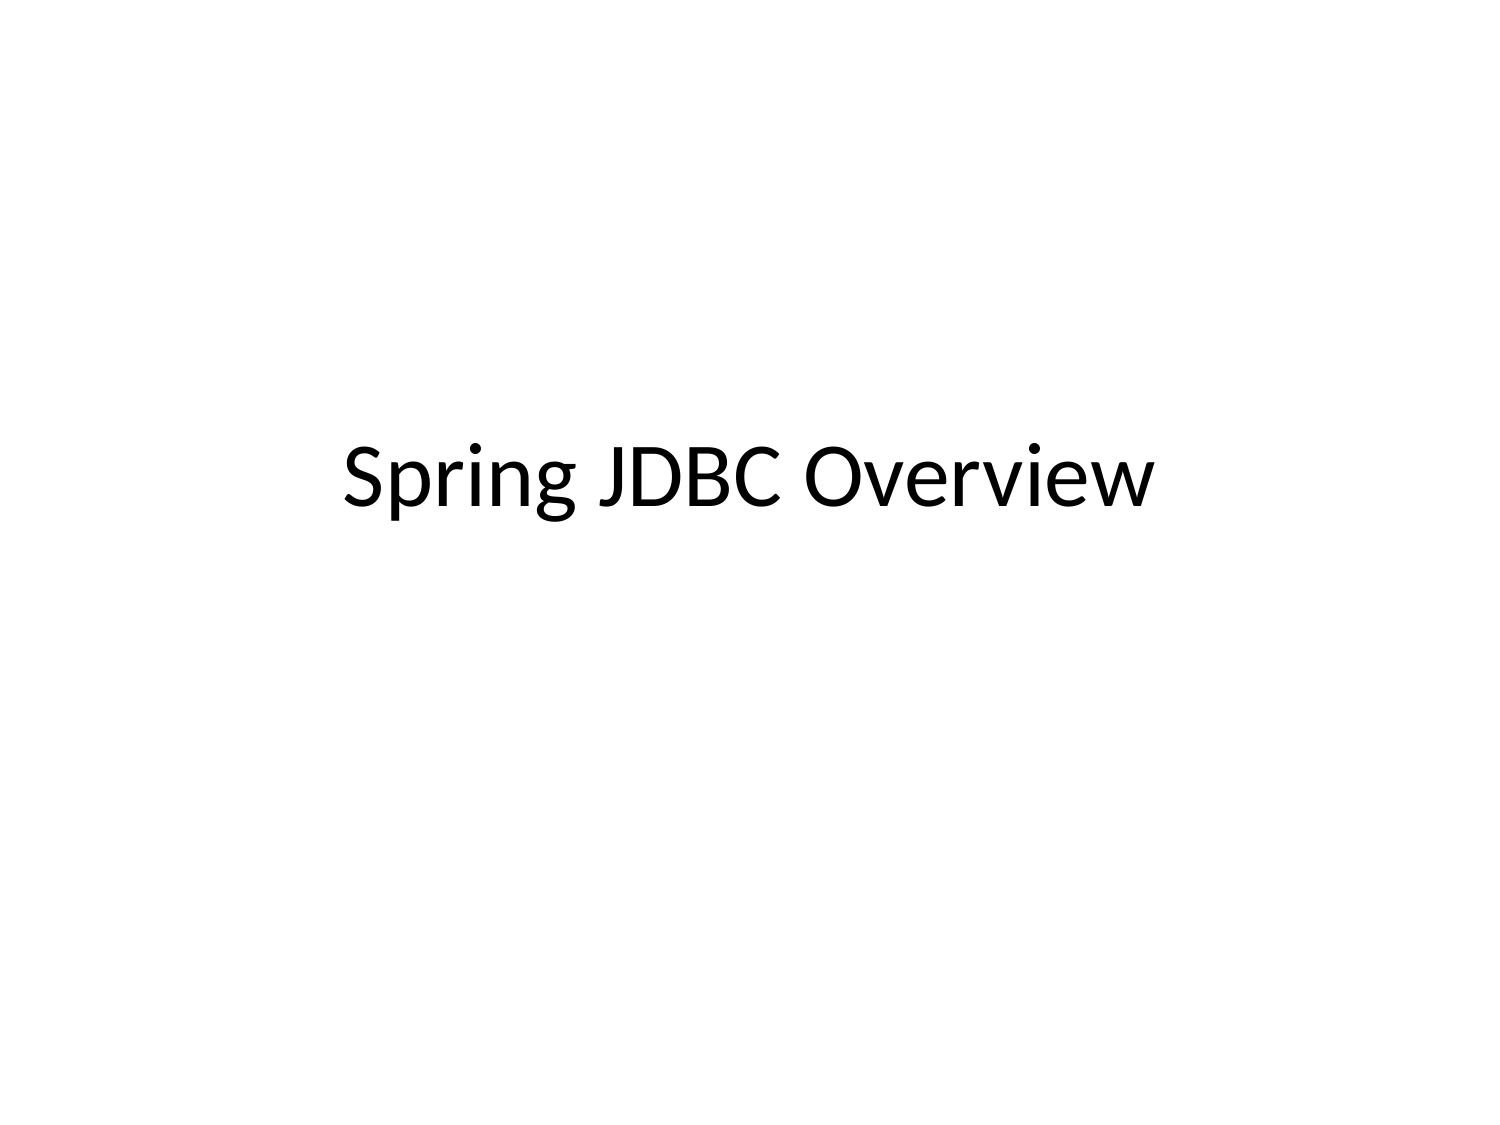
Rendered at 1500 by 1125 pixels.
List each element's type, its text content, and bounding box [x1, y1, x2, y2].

title Spring JDBC Overview [112, 349, 1388, 591]
